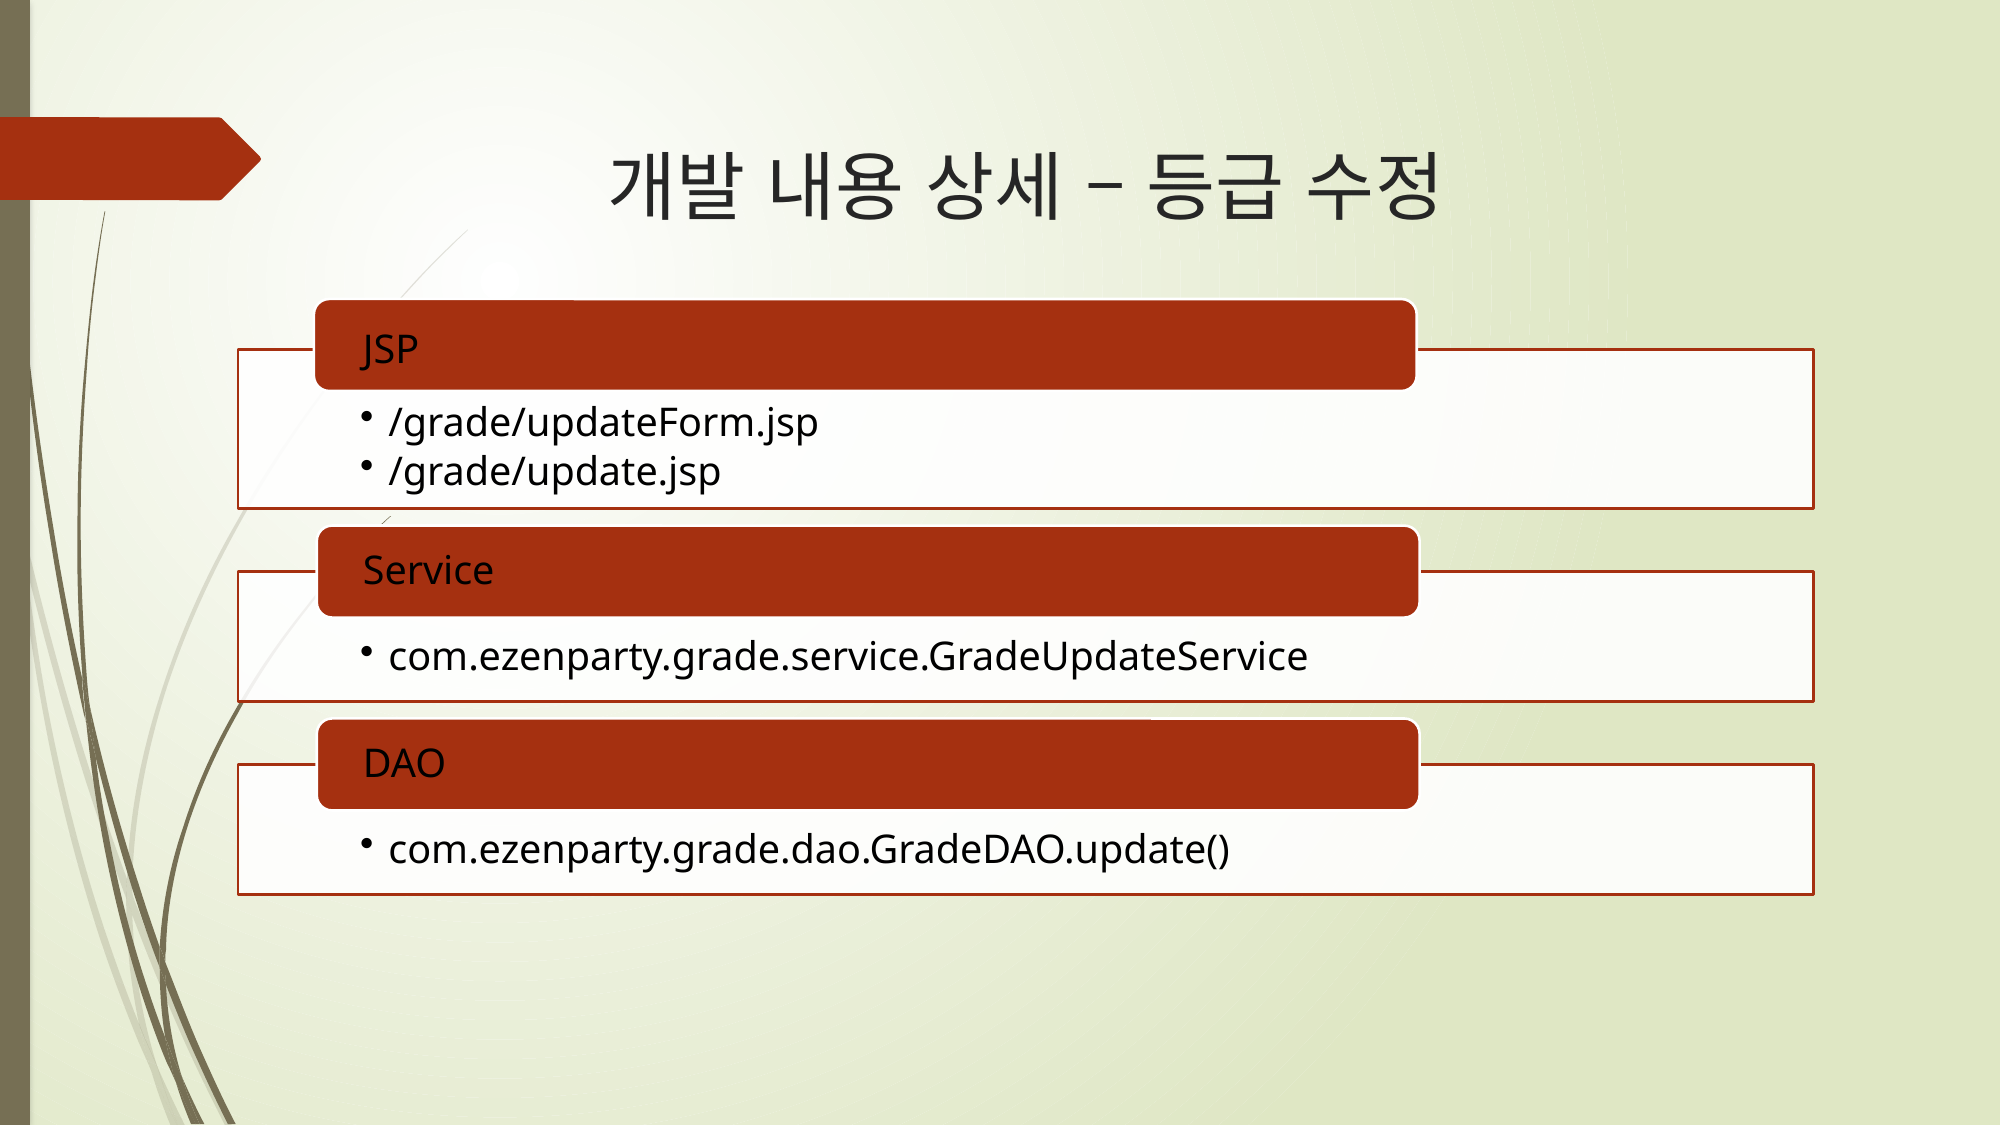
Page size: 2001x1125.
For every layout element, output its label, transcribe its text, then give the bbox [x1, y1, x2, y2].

title 개발 내용 상세 – 등급 수정 [238, 131, 1814, 298]
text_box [237, 298, 1814, 895]
